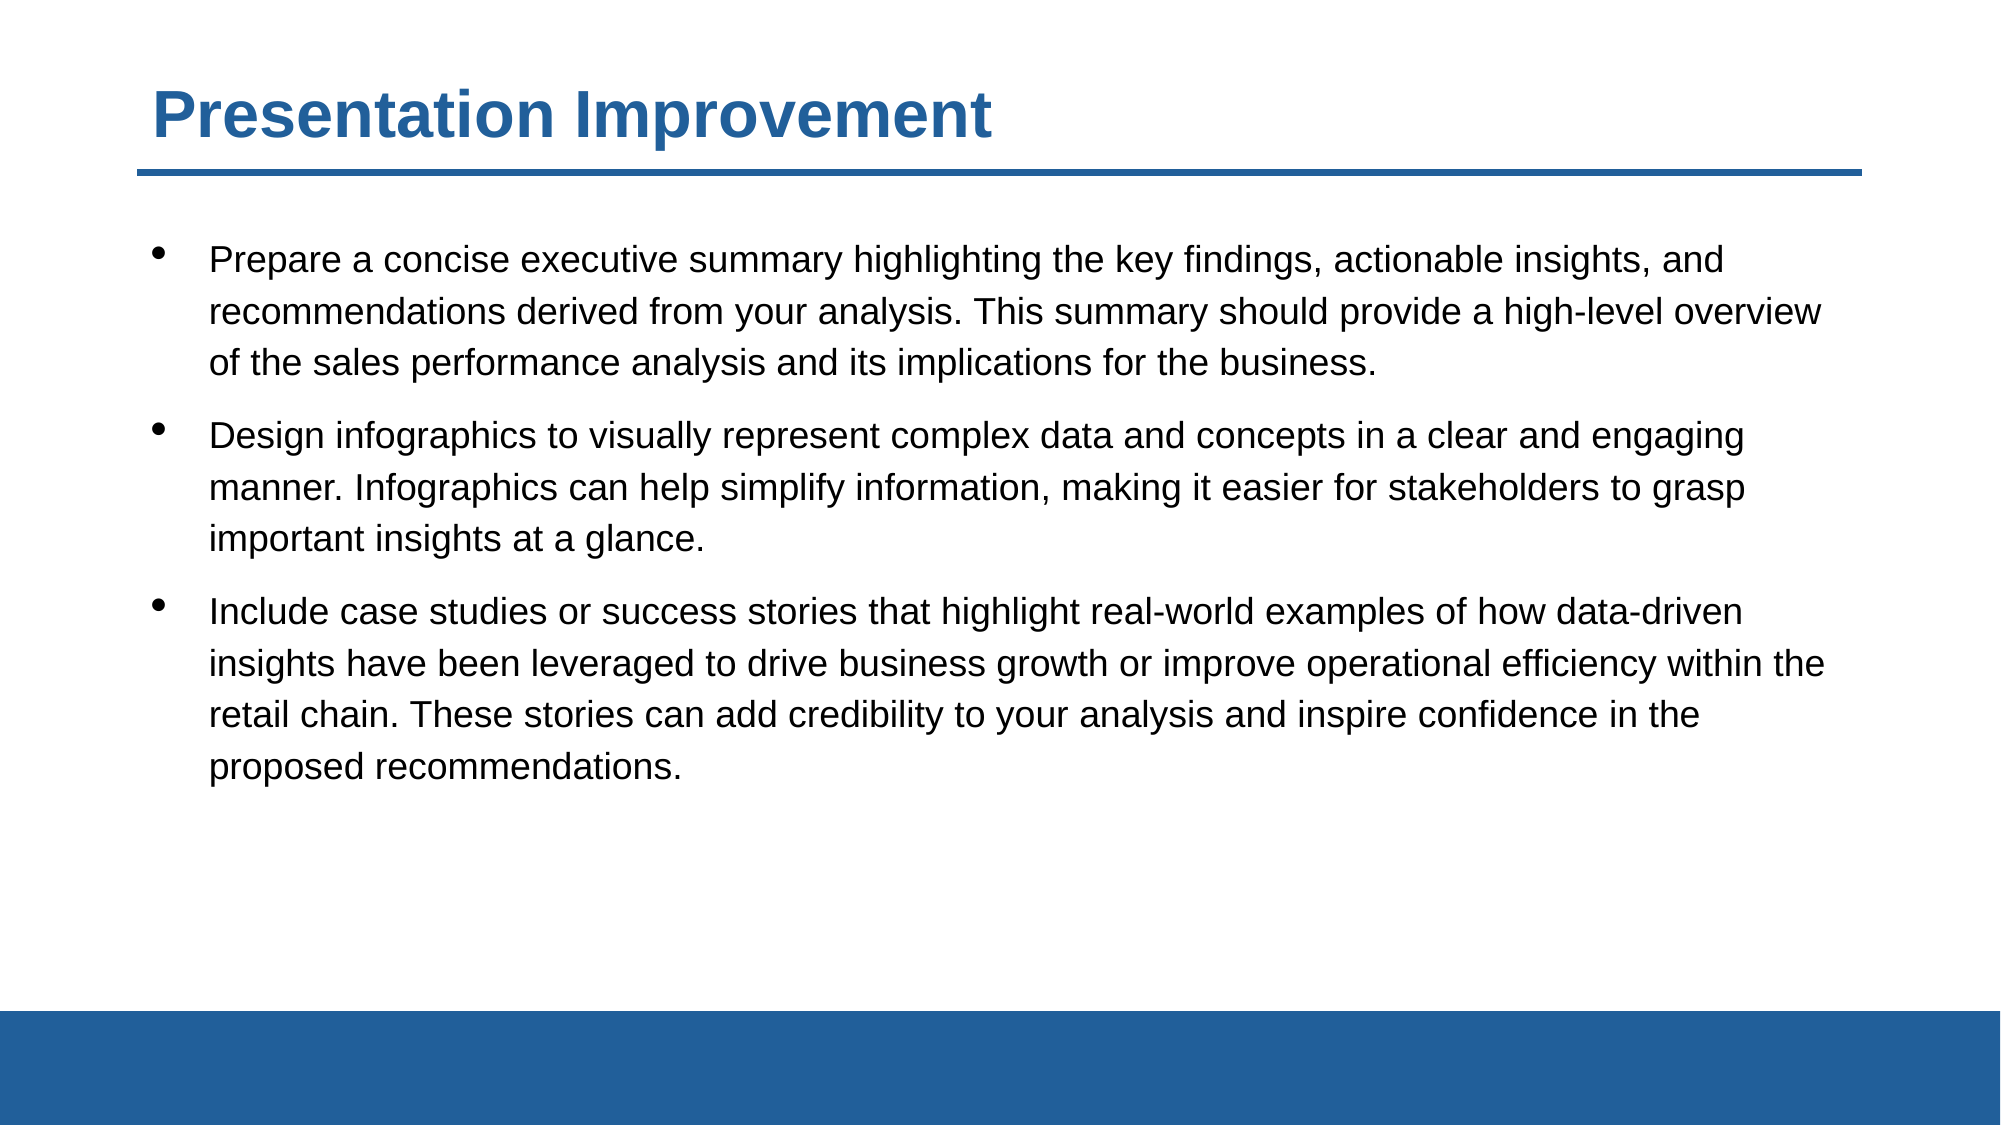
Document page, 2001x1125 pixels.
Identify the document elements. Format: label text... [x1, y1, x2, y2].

list Prepare a concise executive summary highlighting the key findings, actionable insights, and recommendations derived from your analysis. This summary should provide a high-level overview of the sales performance analysis and its implications for the business. Design infographics to visually represent complex data and concepts in a clear and engaging manner. Infographics can help simplify information, making it easier for stakeholders to grasp important insights at a glance. Include case studies or success stories that highlight real-world examples of how data-driven insights have been leveraged to drive business growth or improve operational efficiency within the retail chain. These stories can add credibility to your analysis and inspire confidence in the proposed recommendations. [137, 220, 1863, 1014]
title Presentation Improvement [137, 59, 1863, 173]
